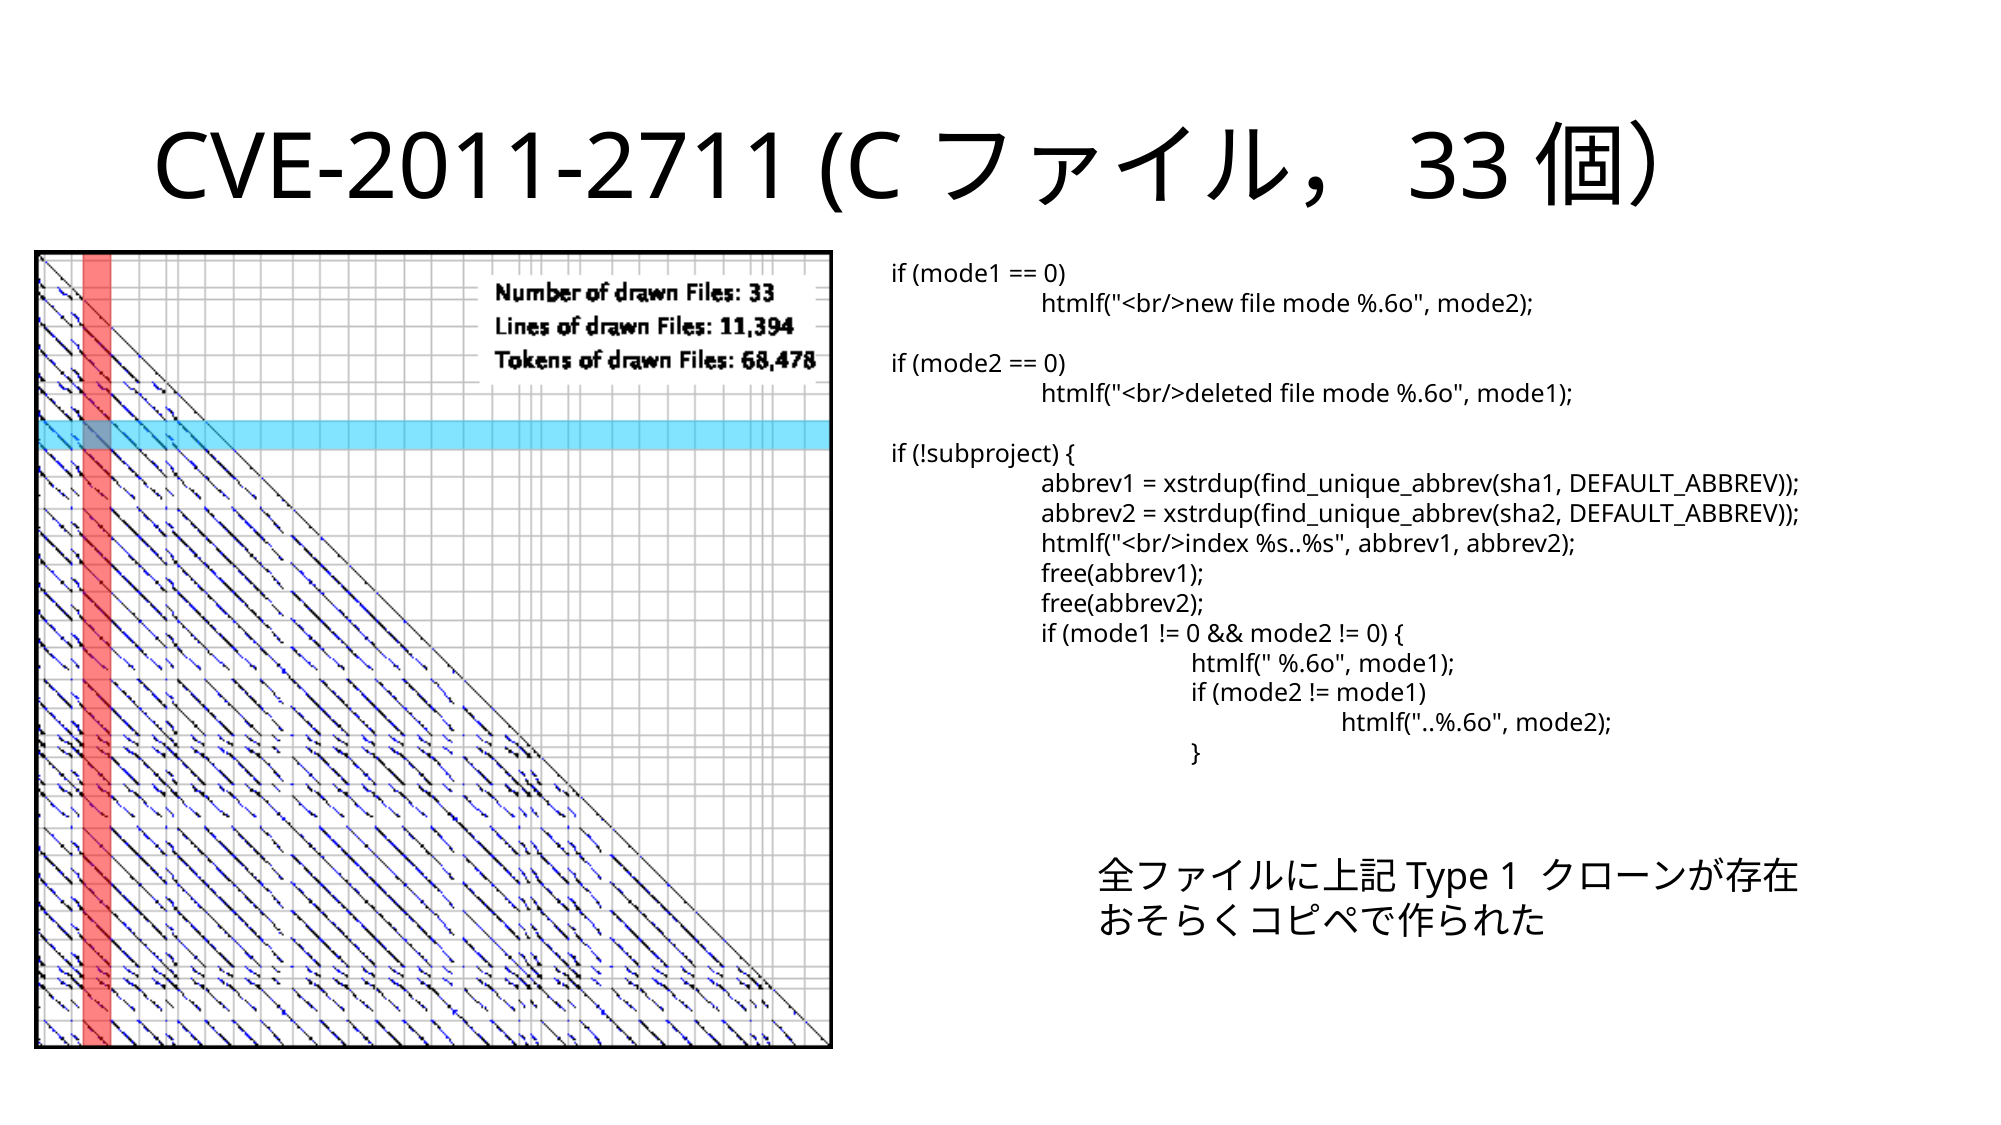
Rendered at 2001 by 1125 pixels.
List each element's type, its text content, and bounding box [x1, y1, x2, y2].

text_box if (mode1 == 0) htmlf("<br/>new file mode %.6o", mode2); if (mode2 == 0) htmlf("<br/>deleted file mode %.6o", mode1); if (!subproject) { abbrev1 = xstrdup(find_unique_abbrev(sha1, DEFAULT_ABBREV)); abbrev2 = xstrdup(find_unique_abbrev(sha2, DEFAULT_ABBREV)); htmlf("<br/>index %s..%s", abbrev1, abbrev2); free(abbrev1); free(abbrev2); if (mode1 != 0 && mode2 != 0) { htmlf(" %.6o", mode1); if (mode2 != mode1) htmlf("..%.6o", mode2); } [876, 250, 2000, 775]
title CVE-2011-2711 (Cファイル，33個） [137, 59, 1863, 278]
text_box 全ファイルに上記Type 1 クローンが存在 おそらくコピペで作られた [1082, 844, 1816, 949]
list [34, 250, 833, 1049]
